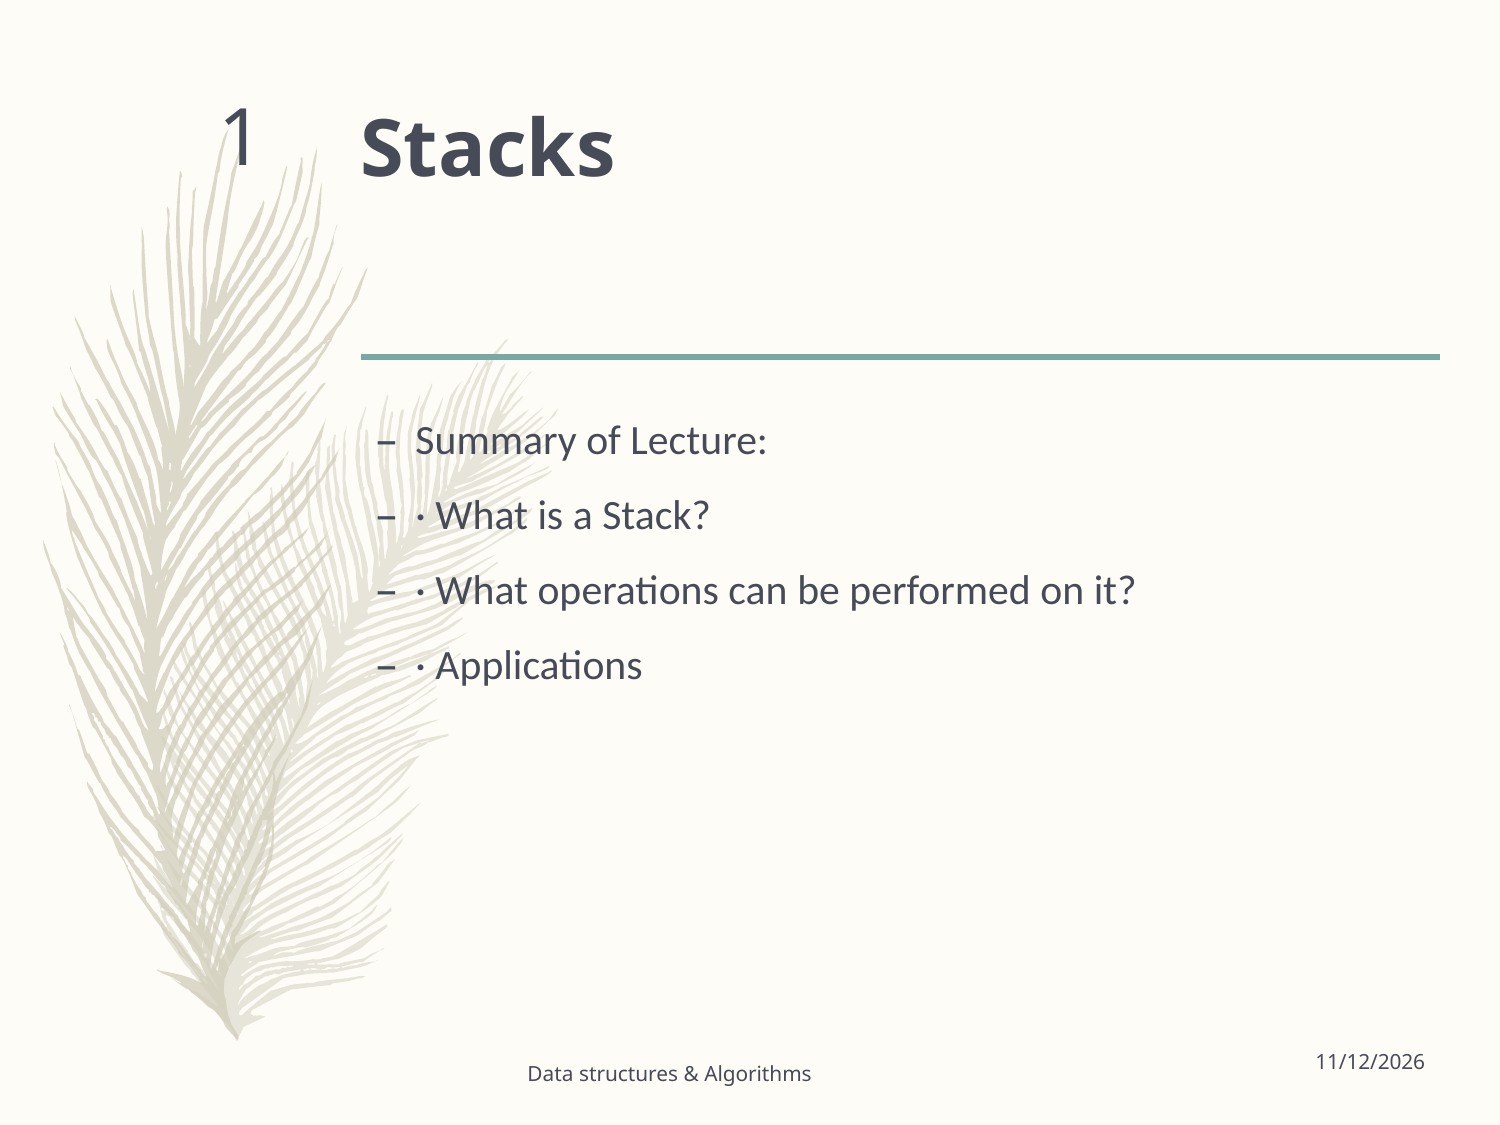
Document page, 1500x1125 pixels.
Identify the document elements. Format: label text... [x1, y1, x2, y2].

footer Data structures & Algorithms [512, 1042, 1325, 1103]
title Stacks [345, 93, 1440, 350]
slide_number 1 [46, 102, 279, 203]
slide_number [1102, 1032, 1440, 1093]
list Summary of Lecture: · What is a Stack? · What operations can be performed on it? · Applications [360, 399, 1440, 999]
